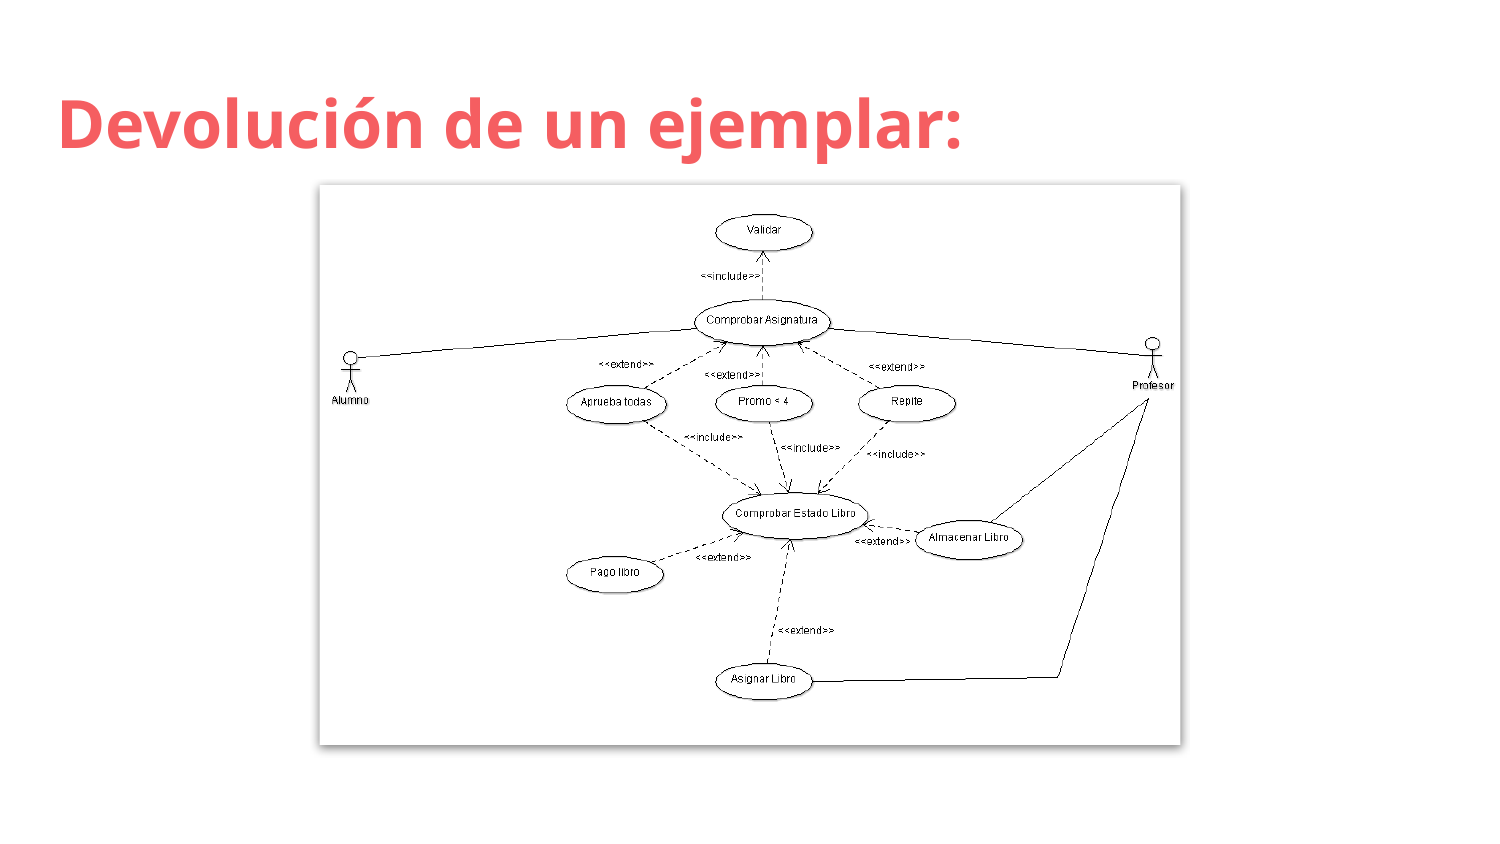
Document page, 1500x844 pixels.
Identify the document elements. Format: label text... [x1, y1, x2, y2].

title Devolución de un ejemplar: [41, 53, 1446, 178]
picture [319, 185, 1181, 746]
